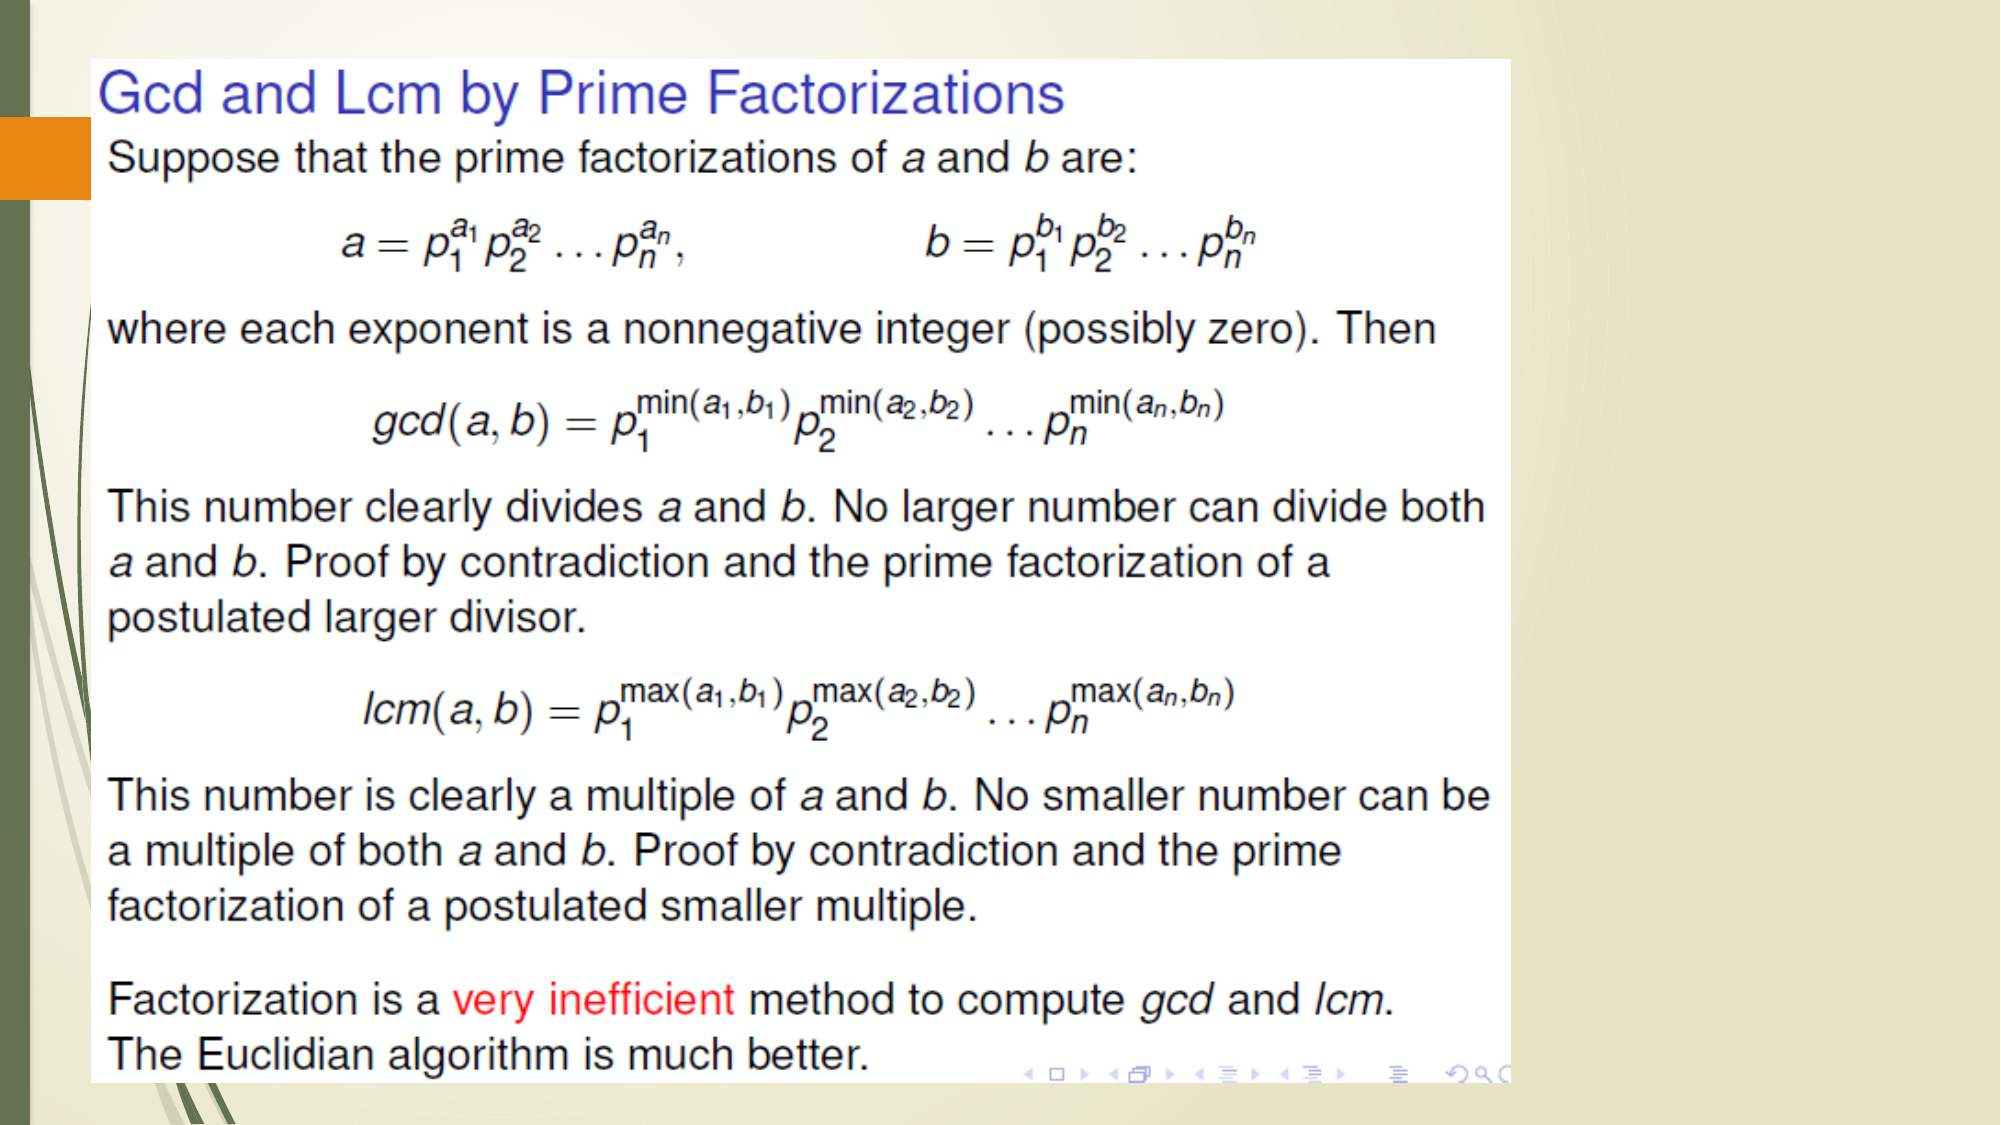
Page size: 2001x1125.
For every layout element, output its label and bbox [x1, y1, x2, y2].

list [90, 59, 1511, 1083]
